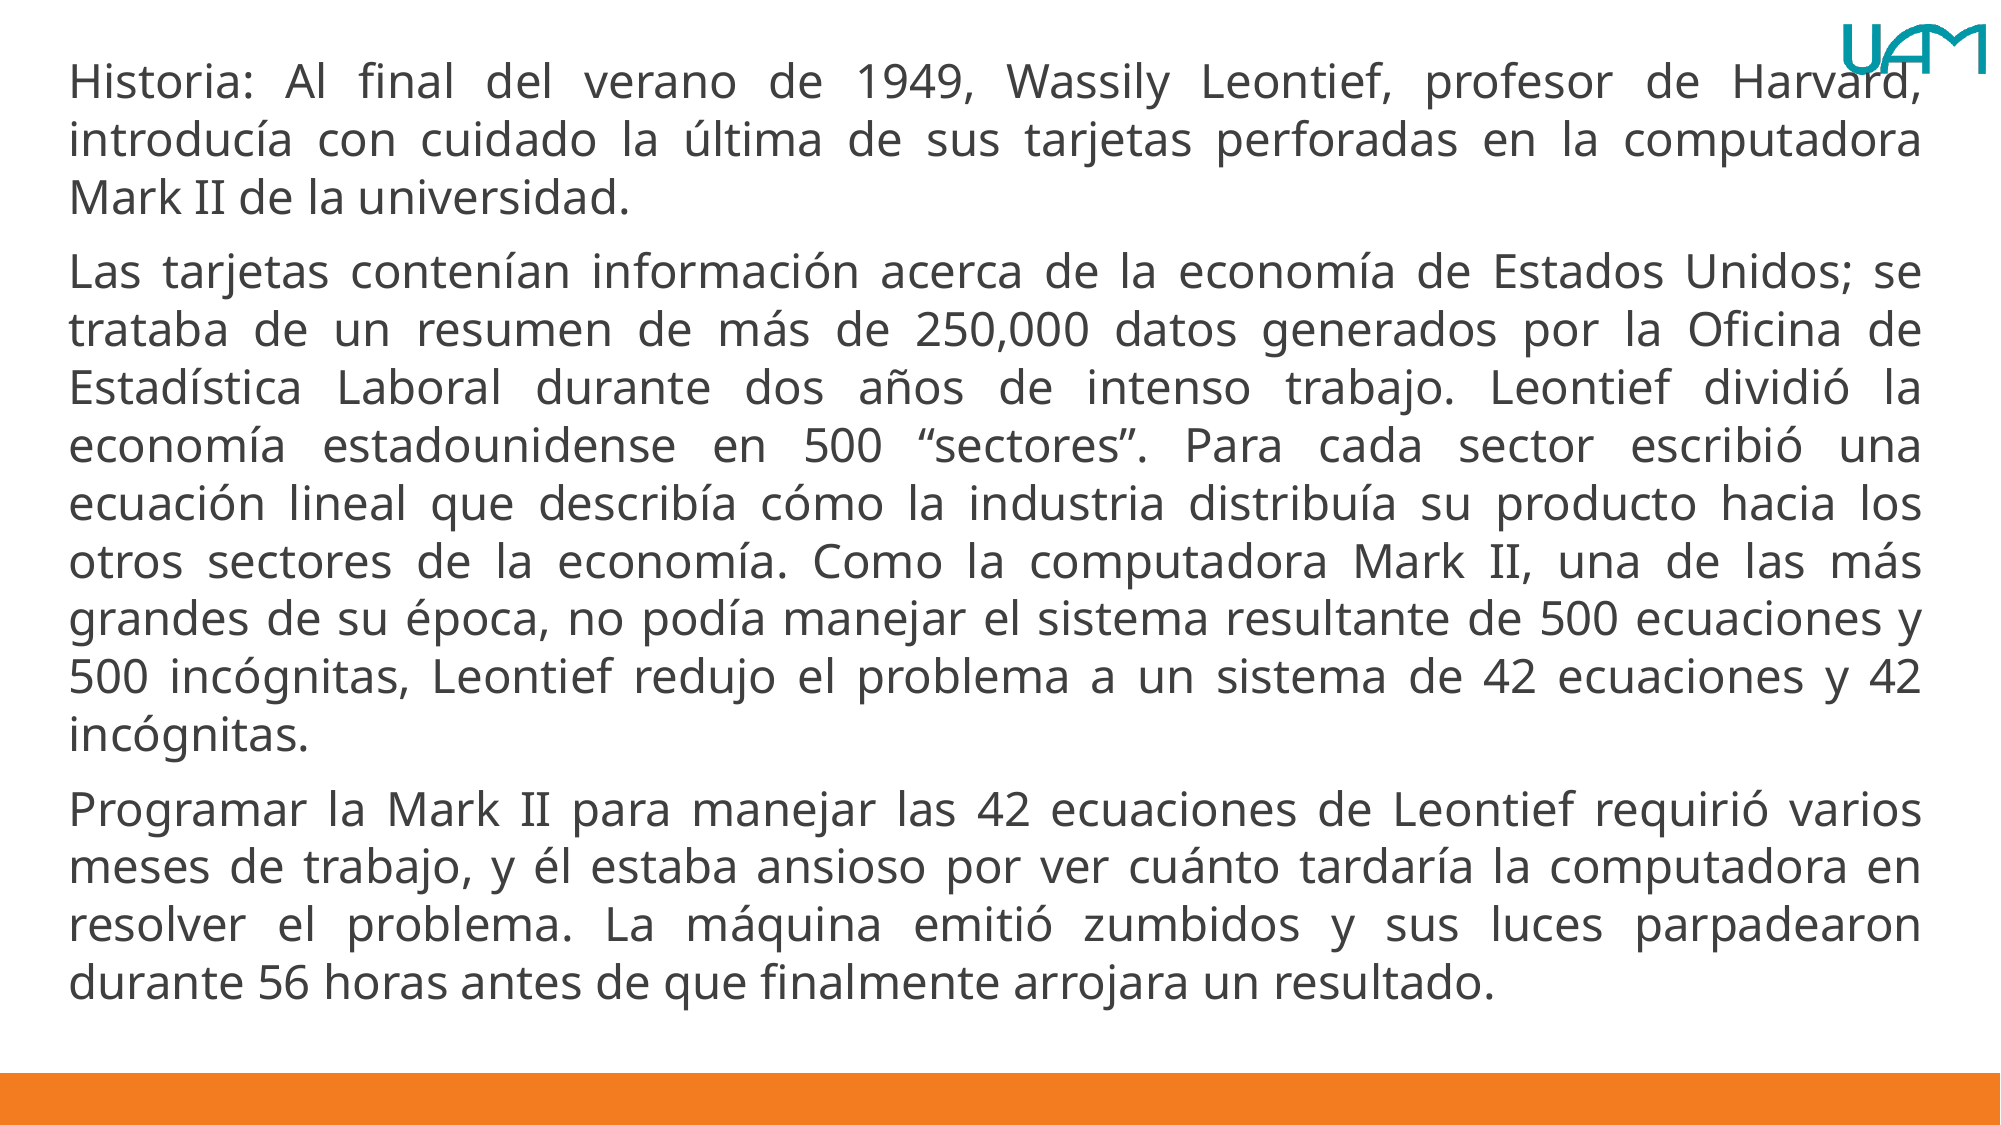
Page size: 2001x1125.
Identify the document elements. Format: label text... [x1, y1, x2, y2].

picture [1829, 1, 2000, 97]
list Historia: Al final del verano de 1949, Wassily Leontief, profesor de Harvard, introducía con cuidado la última de sus tarjetas perforadas en la computadora Mark II de la universidad. Las tarjetas contenían información acerca de la economía de Estados Unidos; se trataba de un resumen de más de 250,000 datos generados por la Oficina de Estadística Laboral durante dos años de intenso trabajo. Leontief dividió la economía estadounidense en 500 “sectores”. Para cada sector escribió una ecuación lineal que describía cómo la industria distribuía su producto hacia los otros sectores de la economía. Como la computadora Mark II, una de las más grandes de su época, no podía manejar el sistema resultante de 500 ecuaciones y 500 incógnitas, Leontief redujo el problema a un sistema de 42 ecuaciones y 42 incógnitas. Programar la Mark II para manejar las 42 ecuaciones de Leontief requirió varios meses de trabajo, y él estaba ansioso por ver cuánto tardaría la computadora en resolver el problema. La máquina emitió zumbidos y sus luces parpadearon durante 56 horas antes de que finalmente arrojara un resultado. [53, 45, 1940, 1042]
